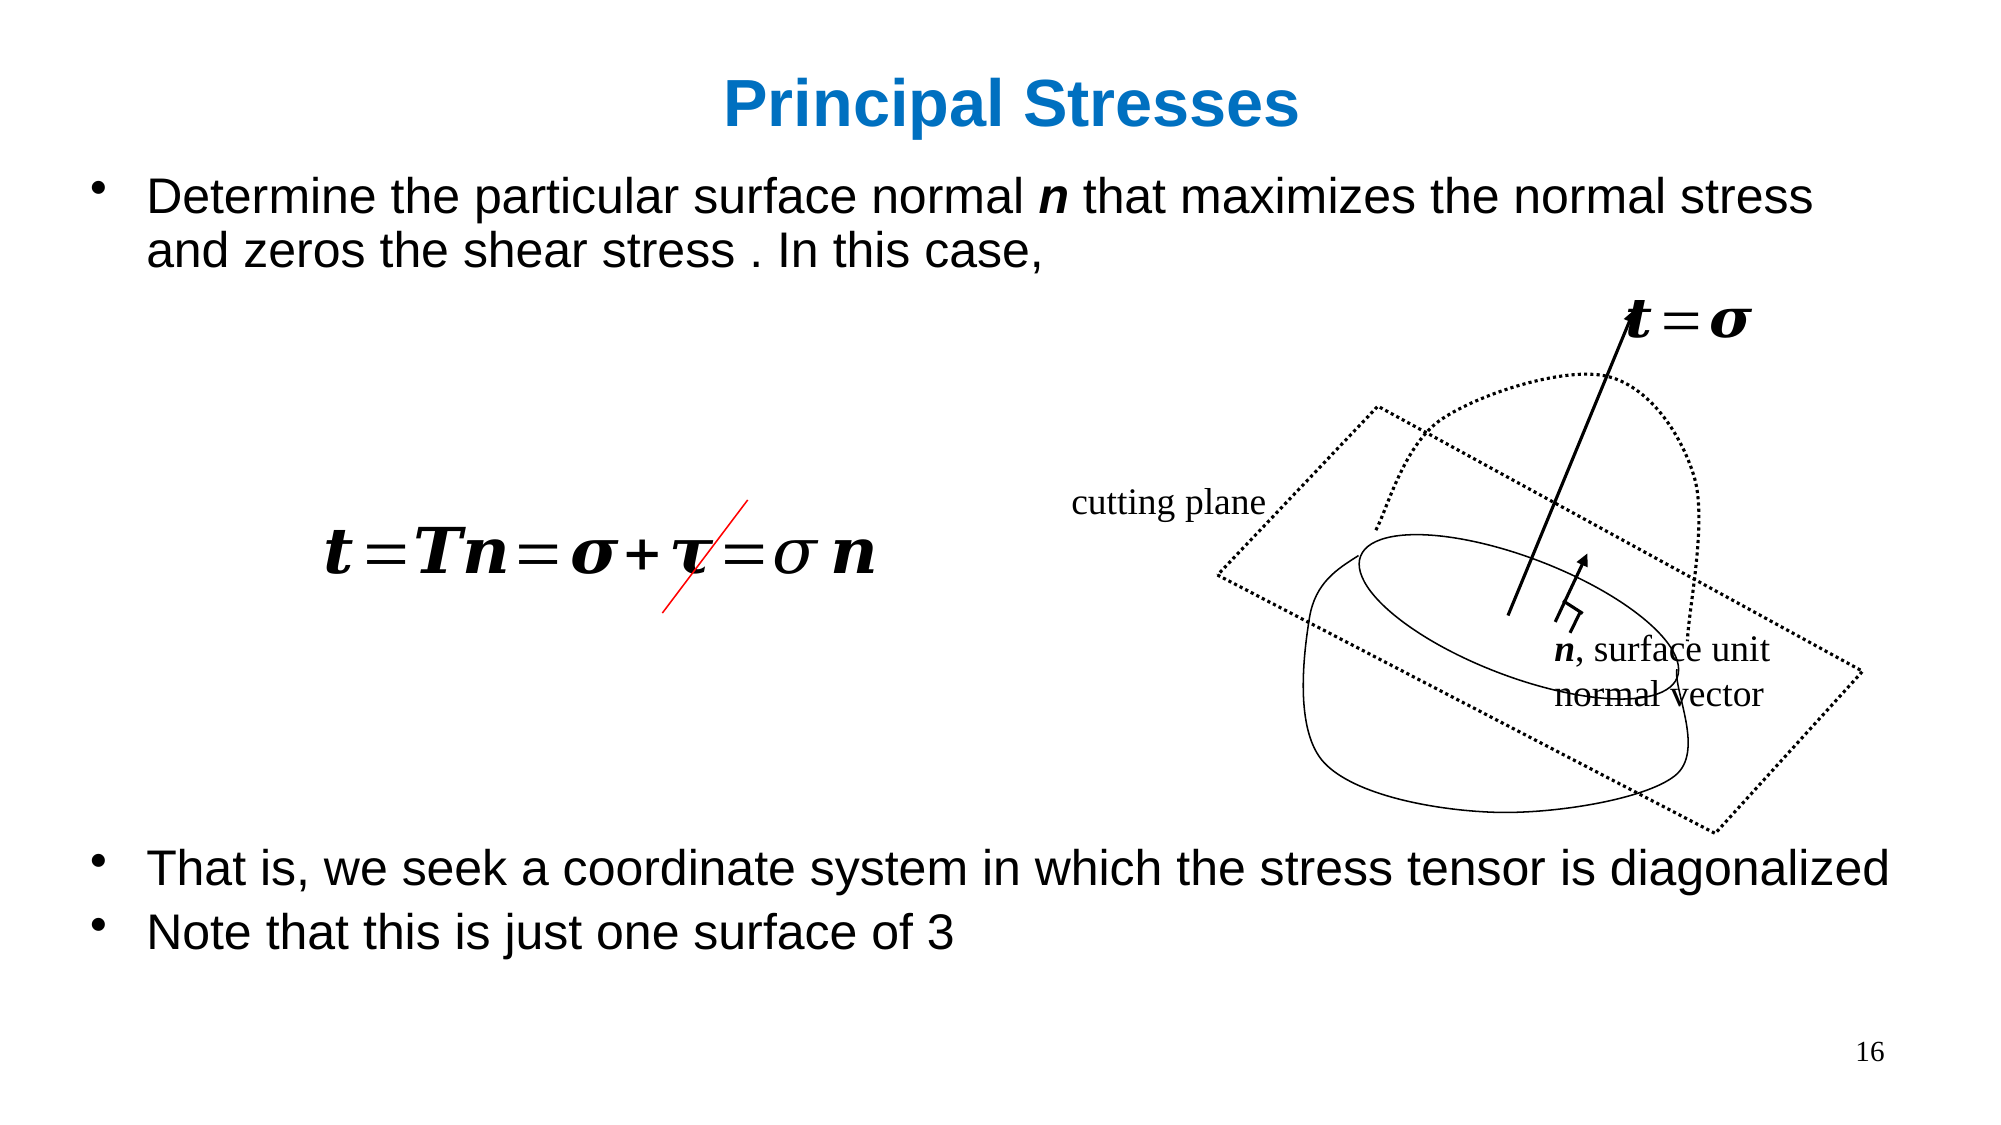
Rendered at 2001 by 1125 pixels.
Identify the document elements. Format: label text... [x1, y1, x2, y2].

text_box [662, 499, 748, 614]
slide_number 16 [1433, 1024, 1901, 1103]
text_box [1065, 289, 1863, 834]
title Principal Stresses [374, 49, 1651, 151]
